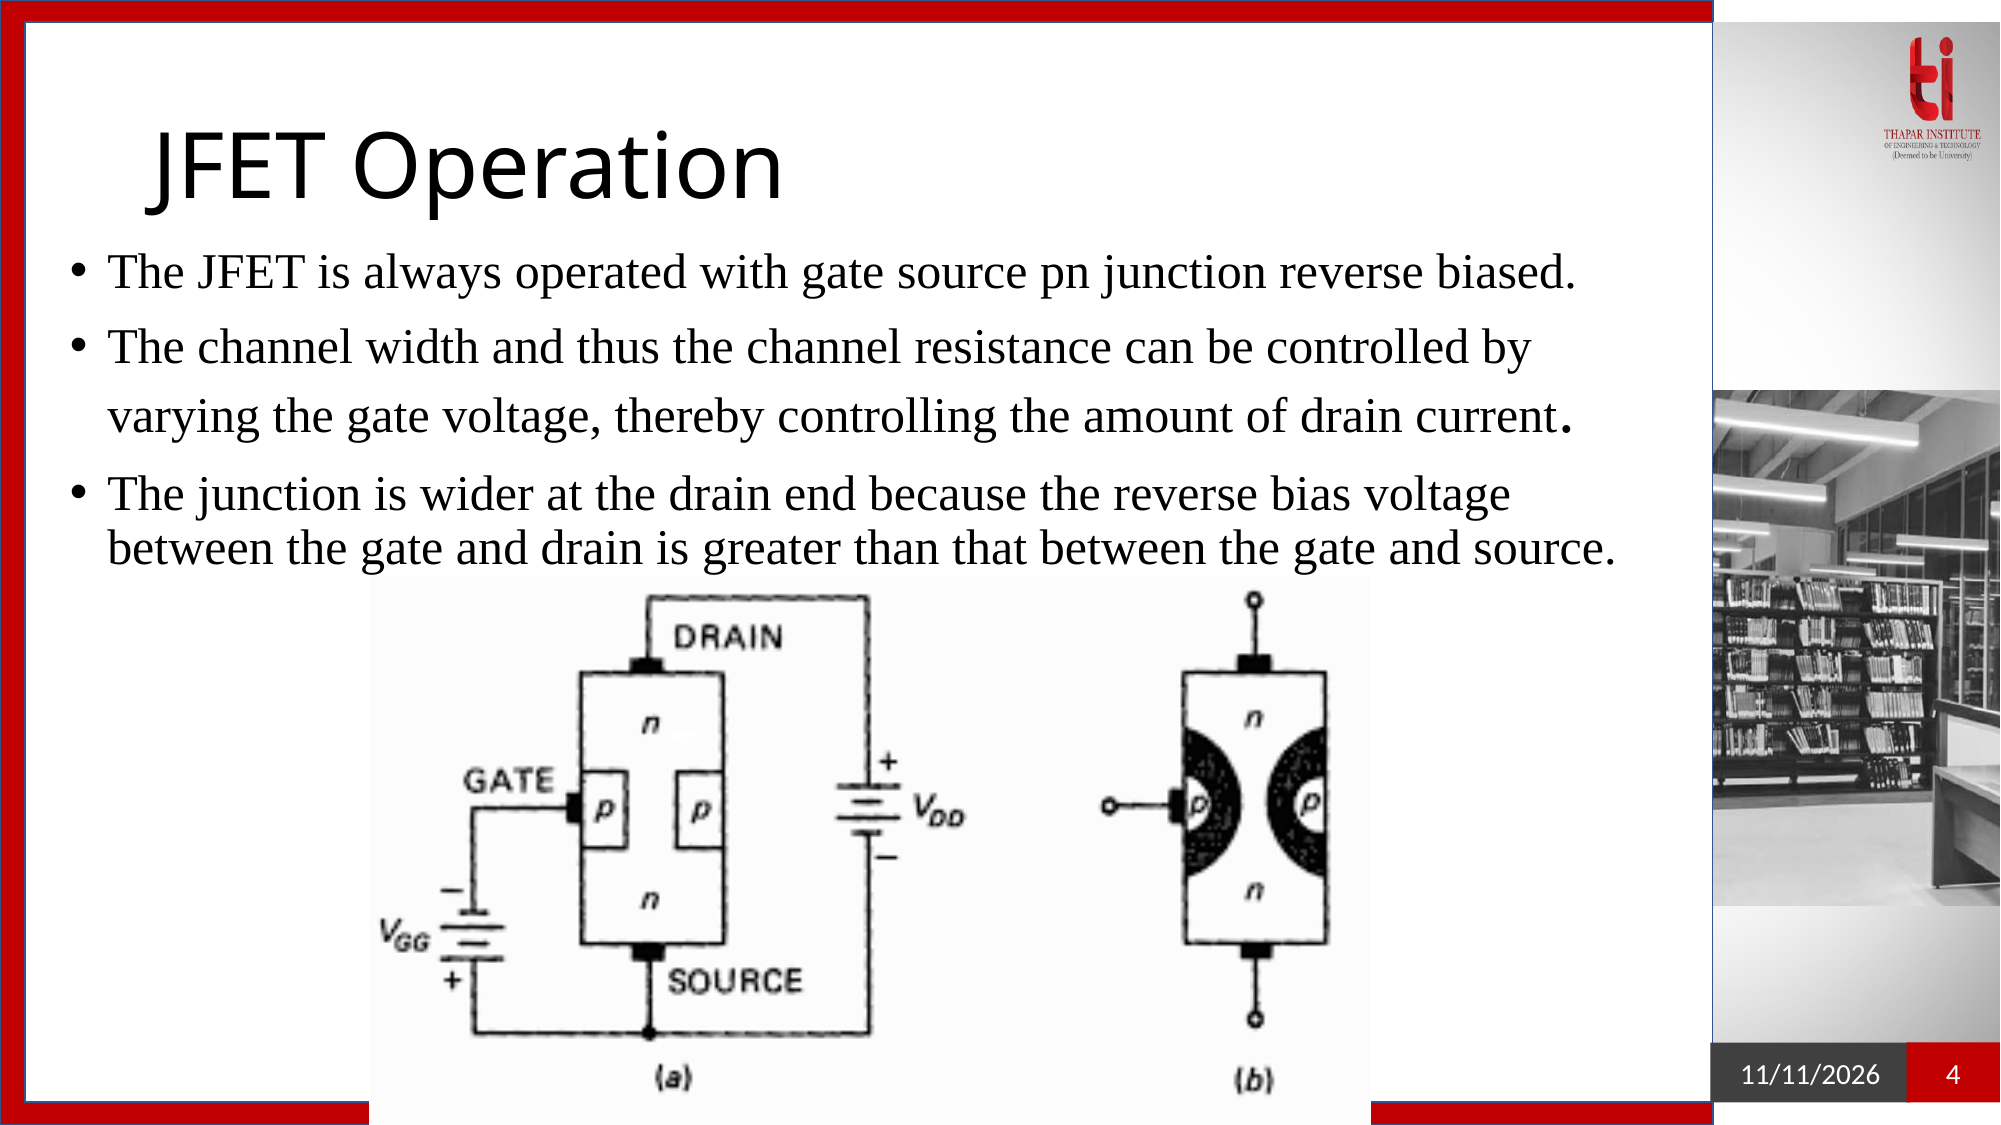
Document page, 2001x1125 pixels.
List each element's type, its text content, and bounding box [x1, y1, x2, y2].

picture [1713, 22, 2000, 1042]
picture [369, 576, 1371, 1125]
title JFET Operation [137, 59, 1863, 278]
slide_number 4 [1906, 1042, 2000, 1103]
list The JFET is always operated with gate source pn junction reverse biased. The channel width and thus the channel resistance can be controlled by varying the gate voltage, thereby controlling the amount of drain current. The junction is wider at the drain end because the reverse bias voltage between the gate and drain is greater than that between the gate and source. [54, 238, 1686, 1014]
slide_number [1710, 1042, 1906, 1103]
